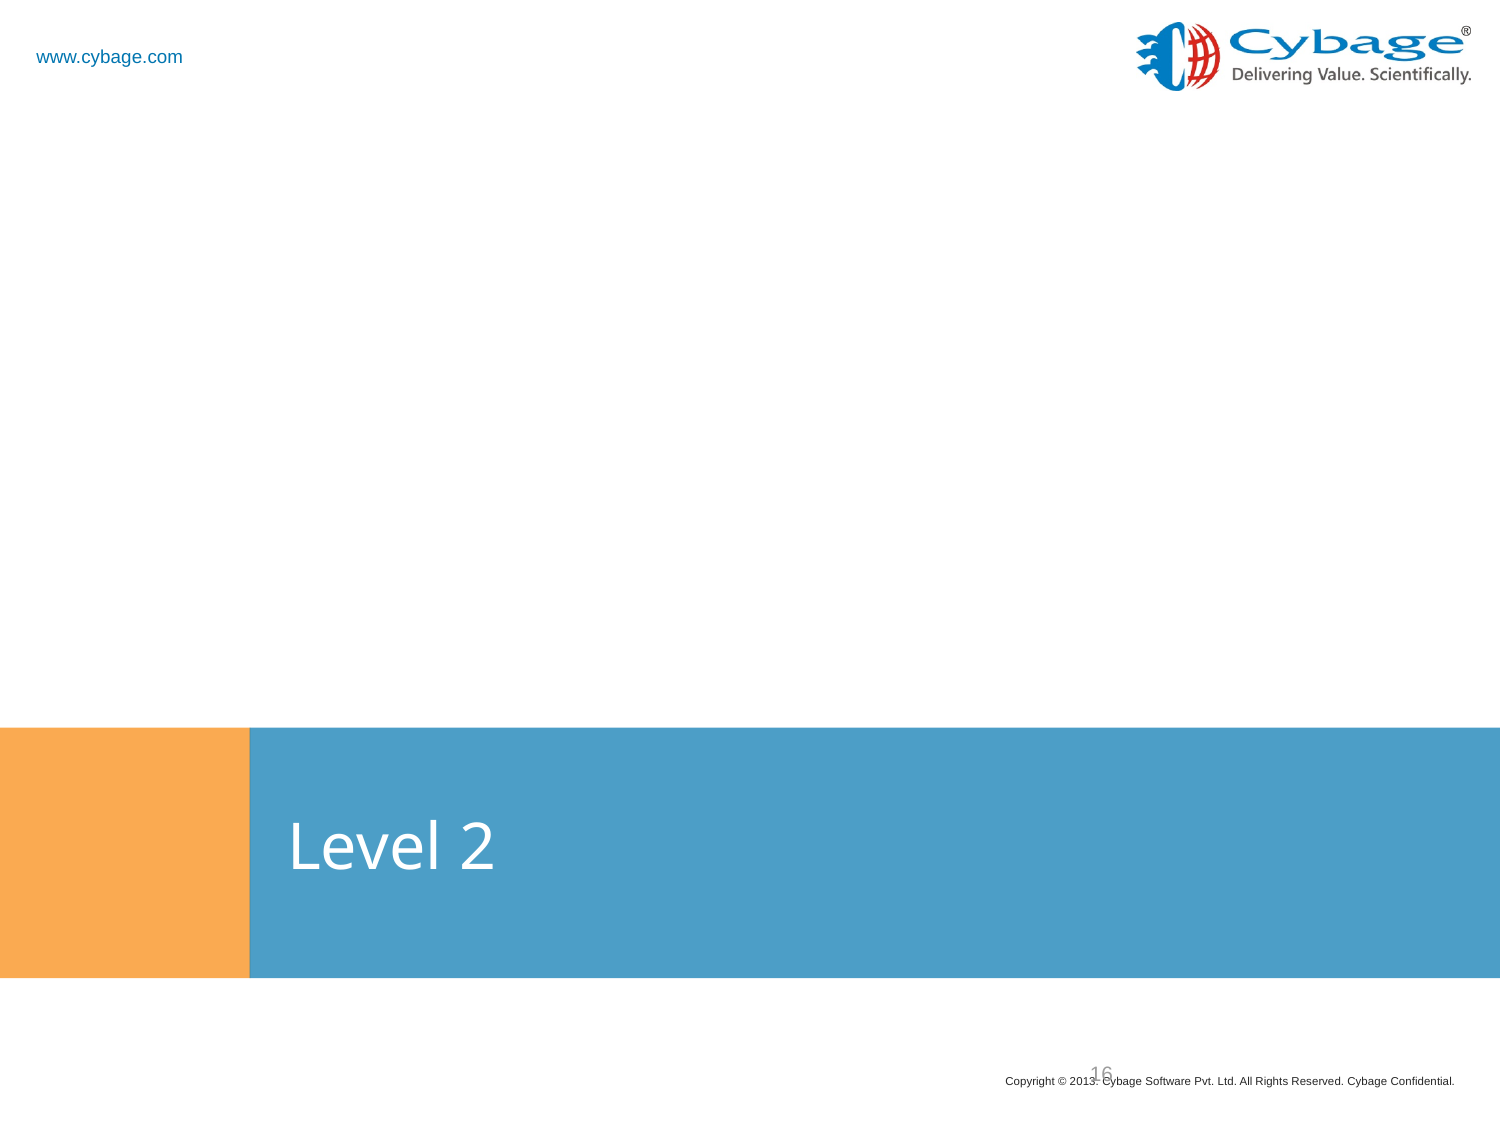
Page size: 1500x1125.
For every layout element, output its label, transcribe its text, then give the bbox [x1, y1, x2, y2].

title Level 2 [272, 797, 1463, 891]
slide_number 16 [1074, 1042, 1425, 1103]
picture [1136, 22, 1471, 91]
